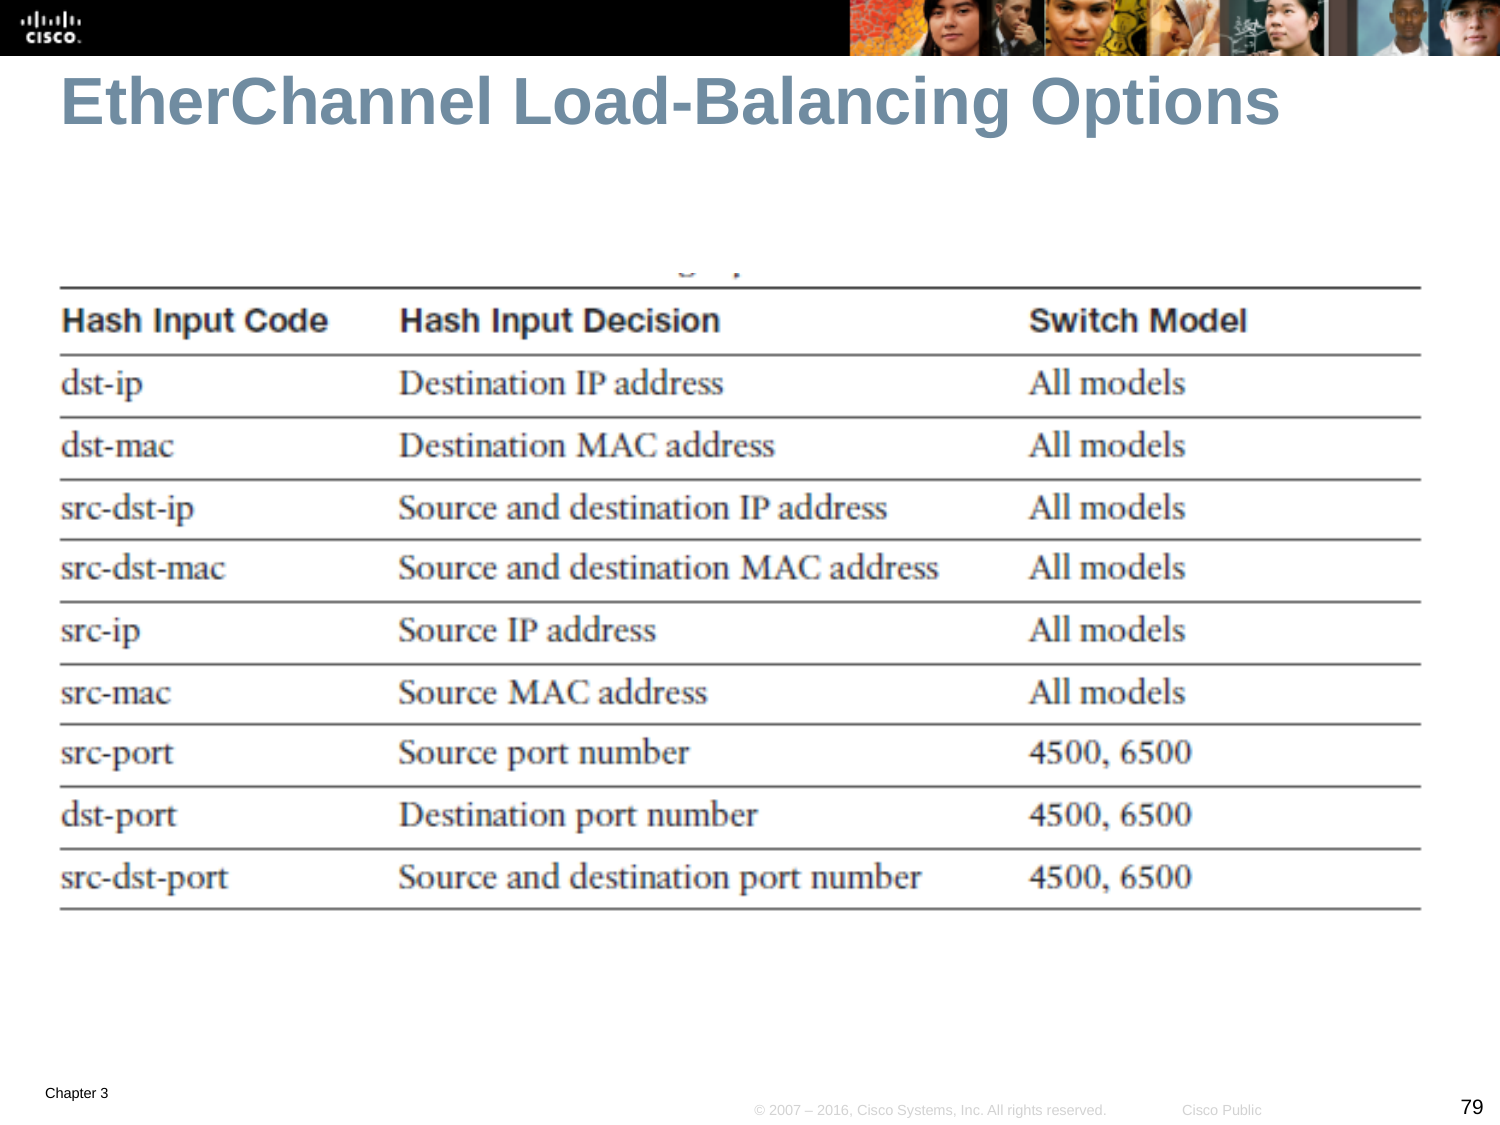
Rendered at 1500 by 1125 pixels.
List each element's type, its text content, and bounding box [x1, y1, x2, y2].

picture [50, 273, 1439, 927]
picture [0, 0, 1500, 56]
title EtherChannel Load-Balancing Options [45, 59, 1444, 182]
